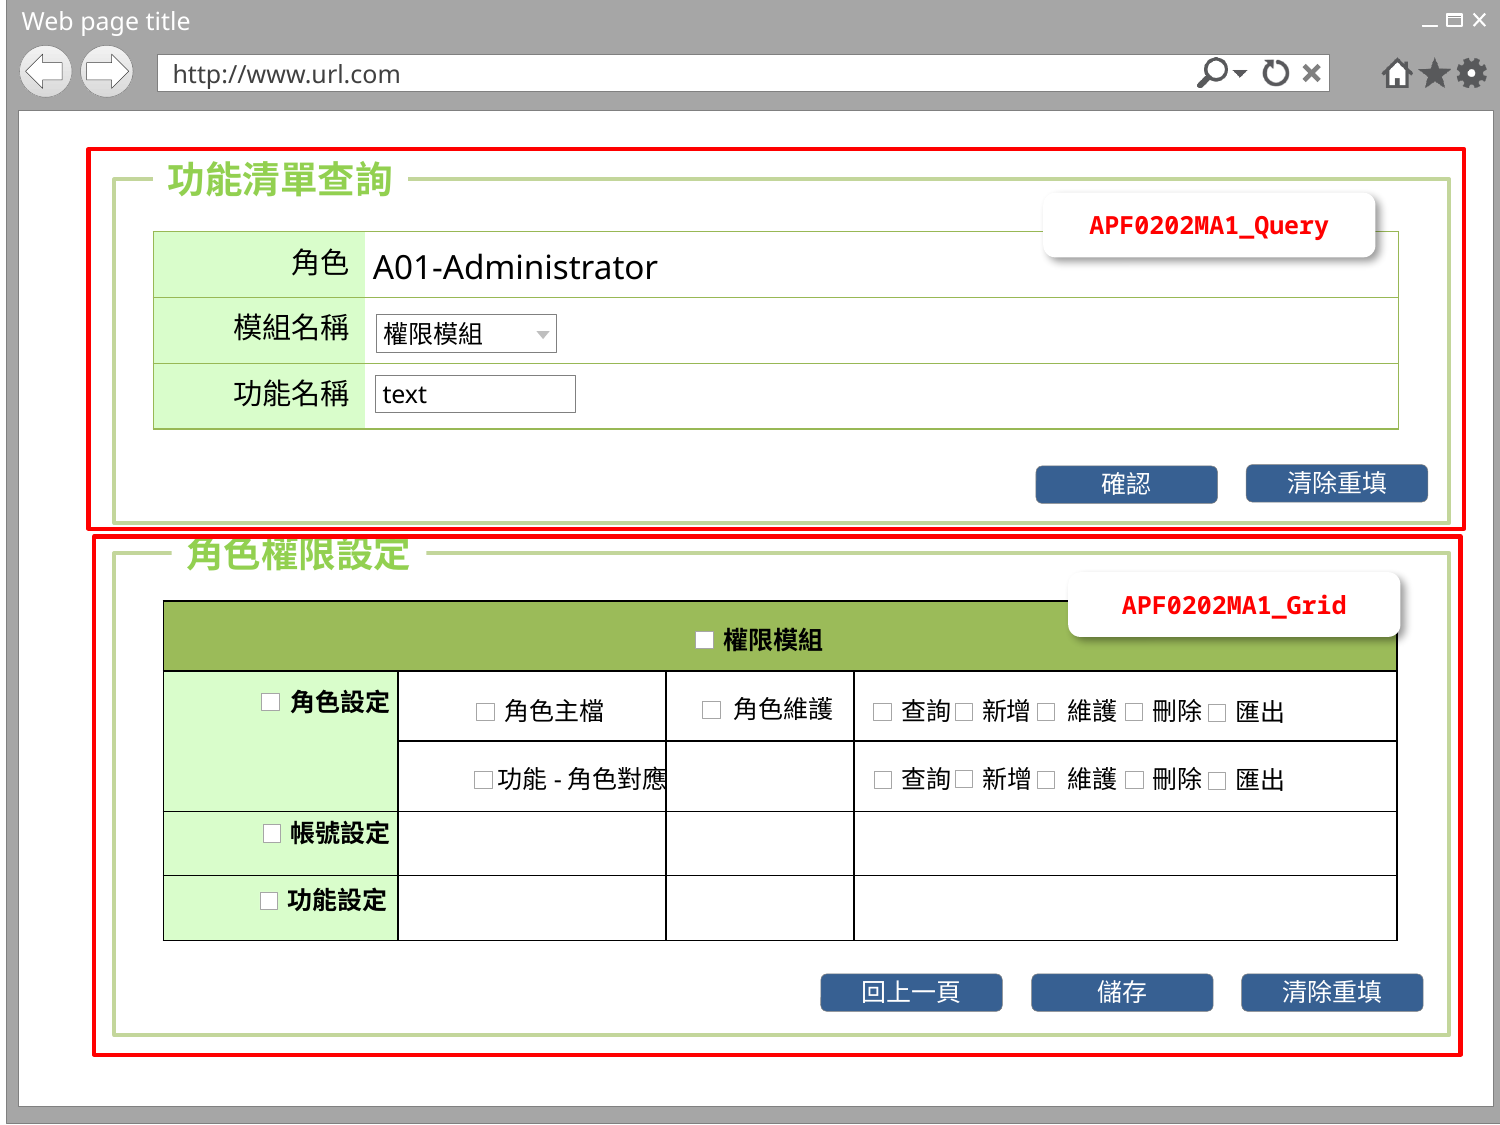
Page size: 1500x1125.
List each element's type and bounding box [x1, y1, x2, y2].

text_box [376, 314, 557, 353]
text_box [261, 661, 400, 743]
text_box [259, 881, 396, 920]
text_box [262, 814, 400, 853]
text_box [873, 759, 1294, 799]
text_box [873, 692, 1294, 732]
text_box [5, 0, 1500, 1124]
text_box [695, 620, 832, 660]
text_box [702, 679, 845, 740]
text_box [476, 692, 613, 731]
text_box [474, 741, 672, 817]
